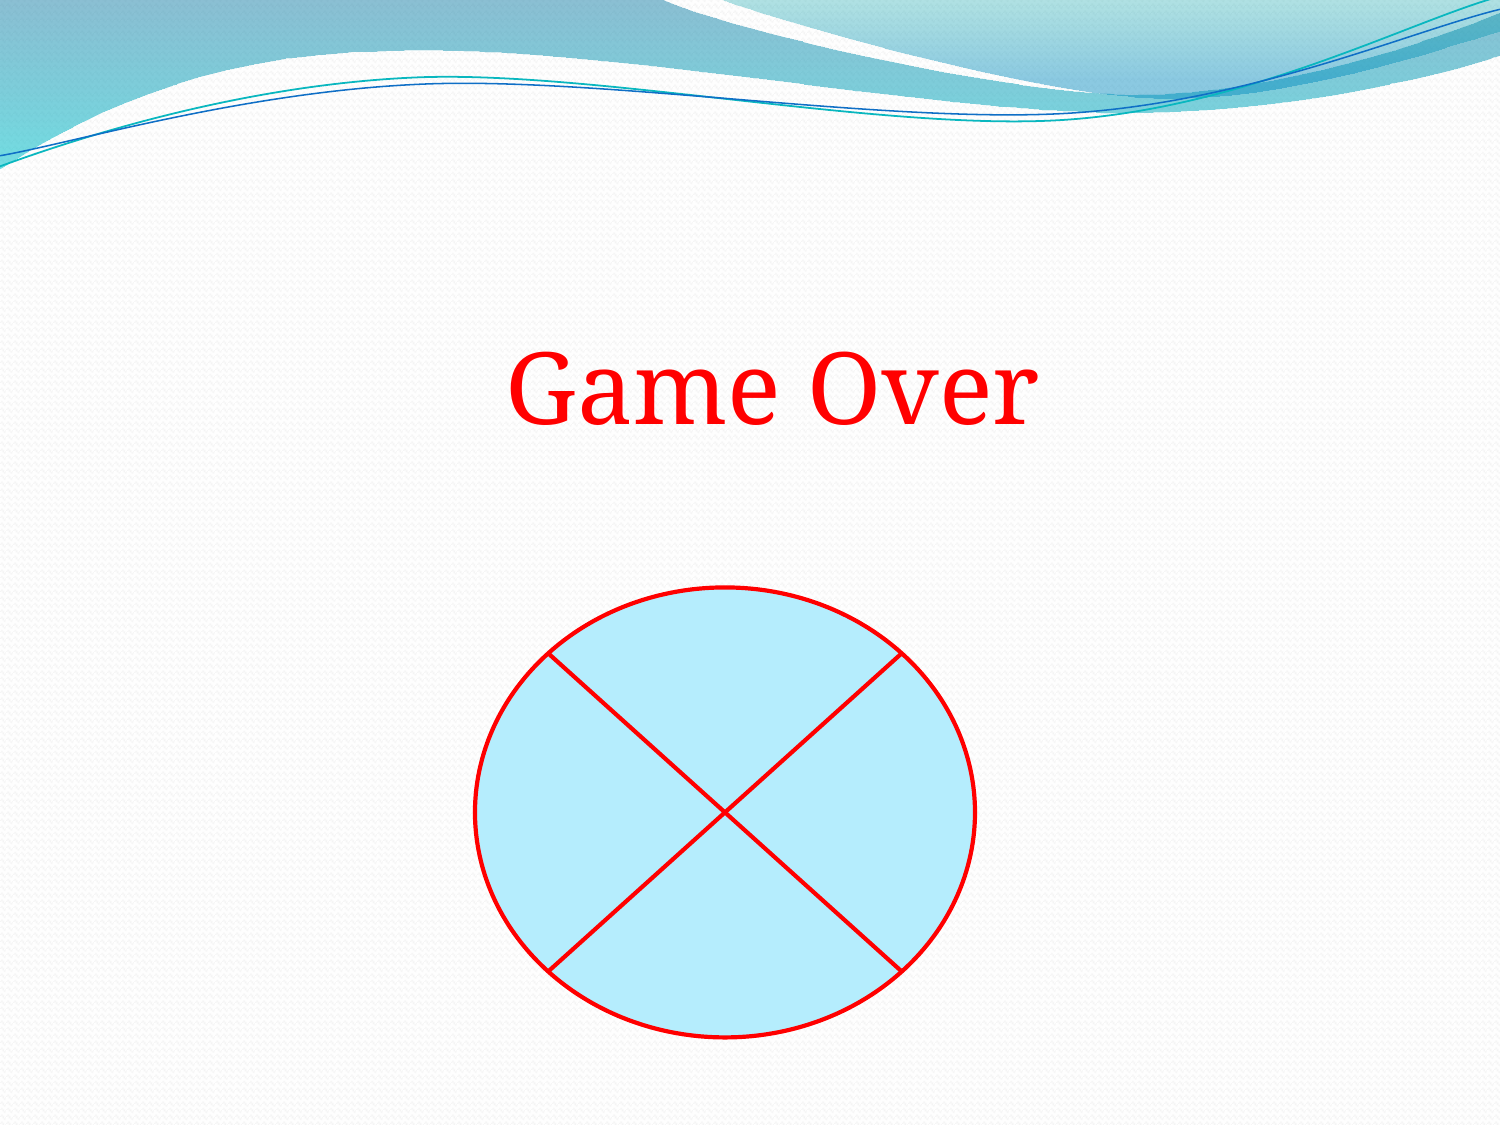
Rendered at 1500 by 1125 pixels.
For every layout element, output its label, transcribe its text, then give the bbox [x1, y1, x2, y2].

text_box [472, 585, 978, 1040]
list Game Over [75, 317, 1425, 1038]
